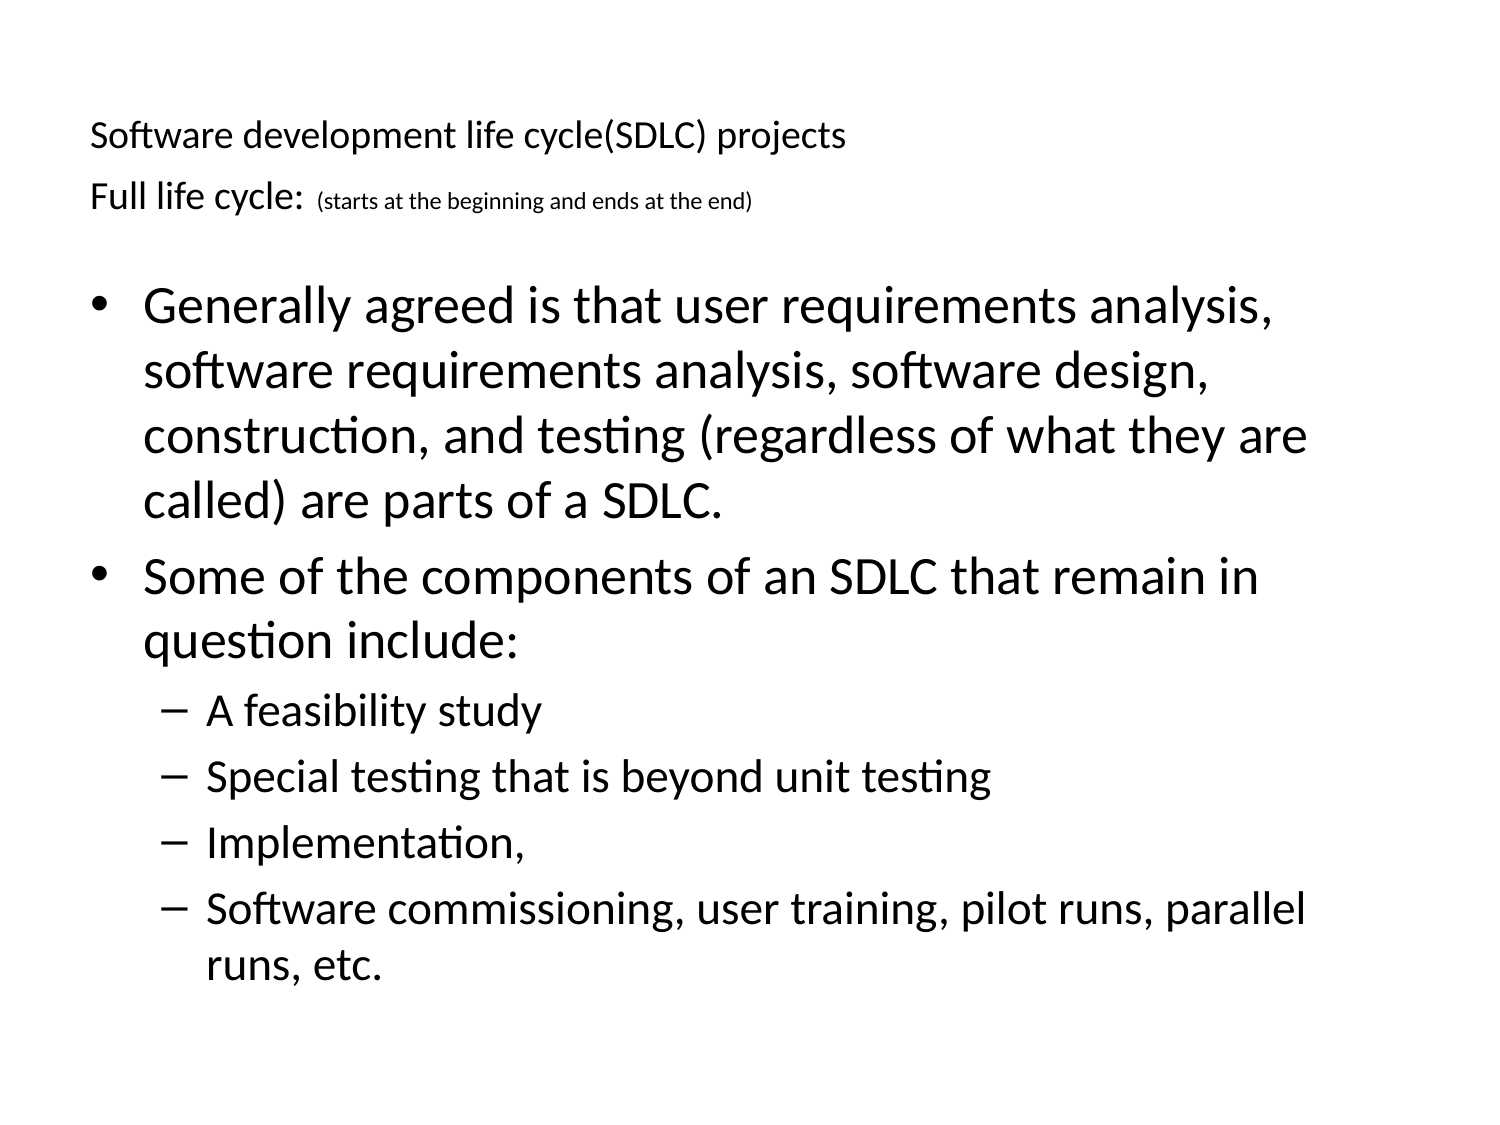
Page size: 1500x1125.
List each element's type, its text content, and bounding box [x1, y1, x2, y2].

list Generally agreed is that user requirements analysis, software requirements analysis, software design, construction, and testing (regardless of what they are called) are parts of a SDLC. Some of the components of an SDLC that remain in question include: A feasibility study Special testing that is beyond unit testing Implementation, Software commissioning, user training, pilot runs, parallel runs, etc. [75, 262, 1425, 1005]
title Software development life cycle(SDLC) projects Full life cycle: (starts at the beginning and ends at the end) [75, 99, 1425, 262]
